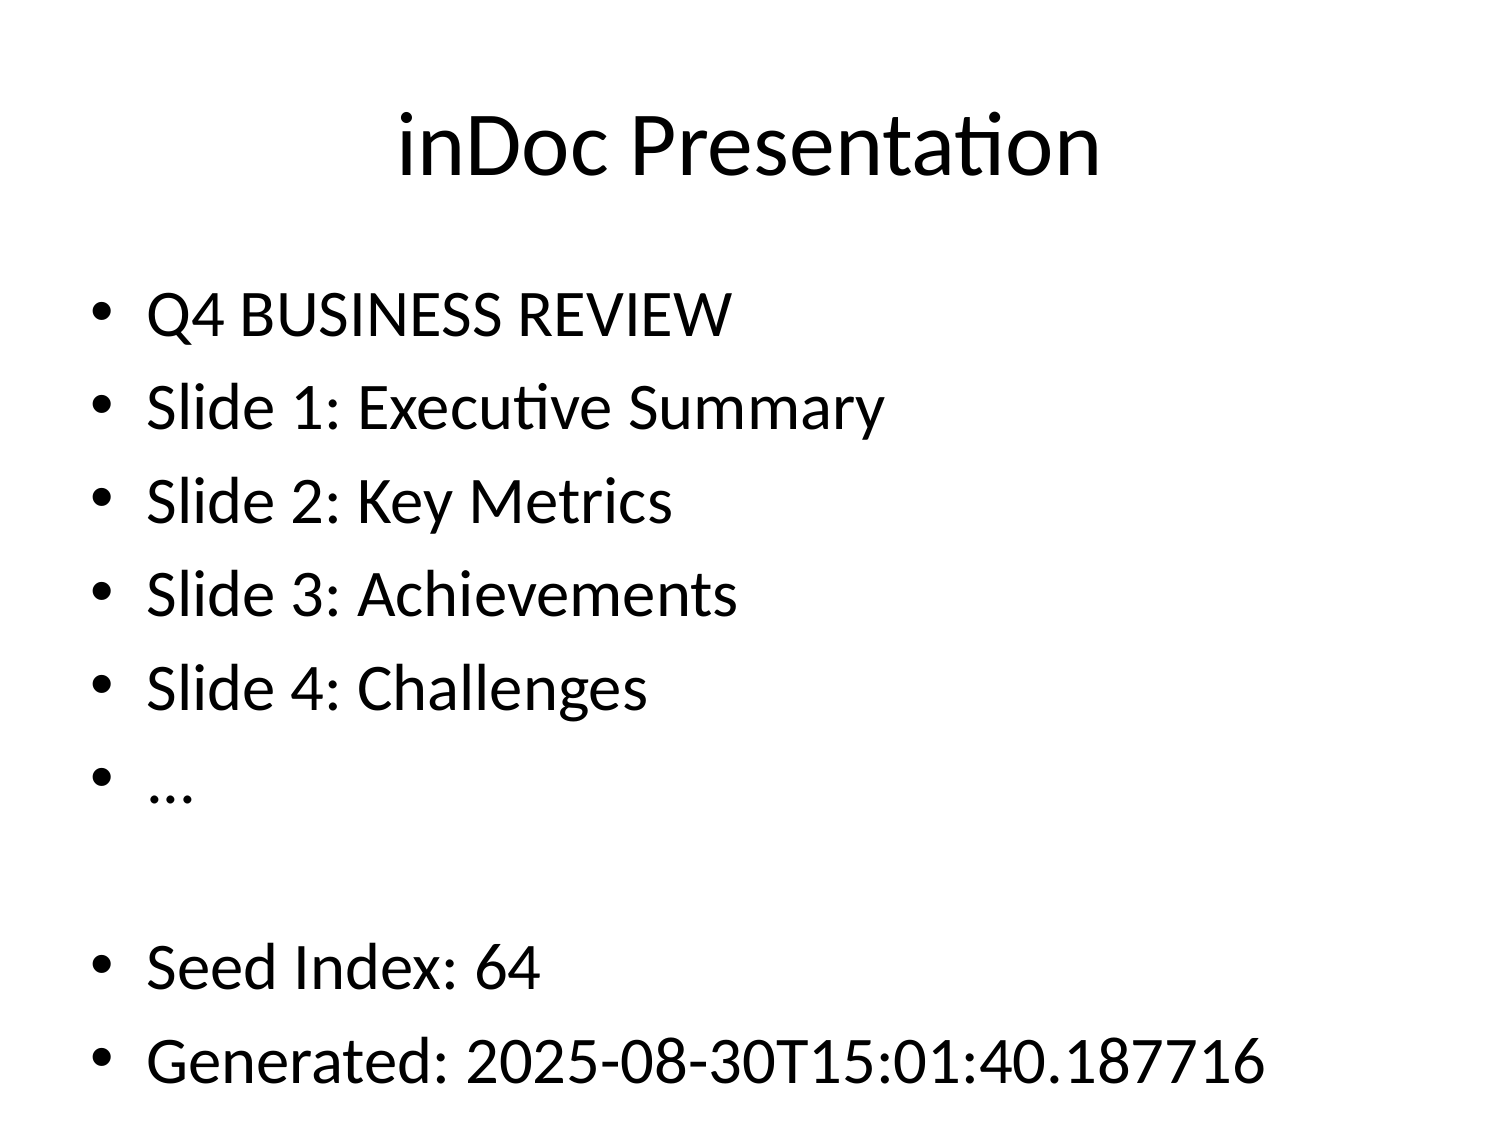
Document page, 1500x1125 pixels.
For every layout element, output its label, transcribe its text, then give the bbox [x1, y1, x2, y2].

title inDoc Presentation [75, 45, 1425, 233]
list Q4 BUSINESS REVIEW Slide 1: Executive Summary Slide 2: Key Metrics Slide 3: Achievements Slide 4: Challenges ... Seed Index: 64 Generated: 2025-08-30T15:01:40.187716 [75, 262, 1425, 1005]
